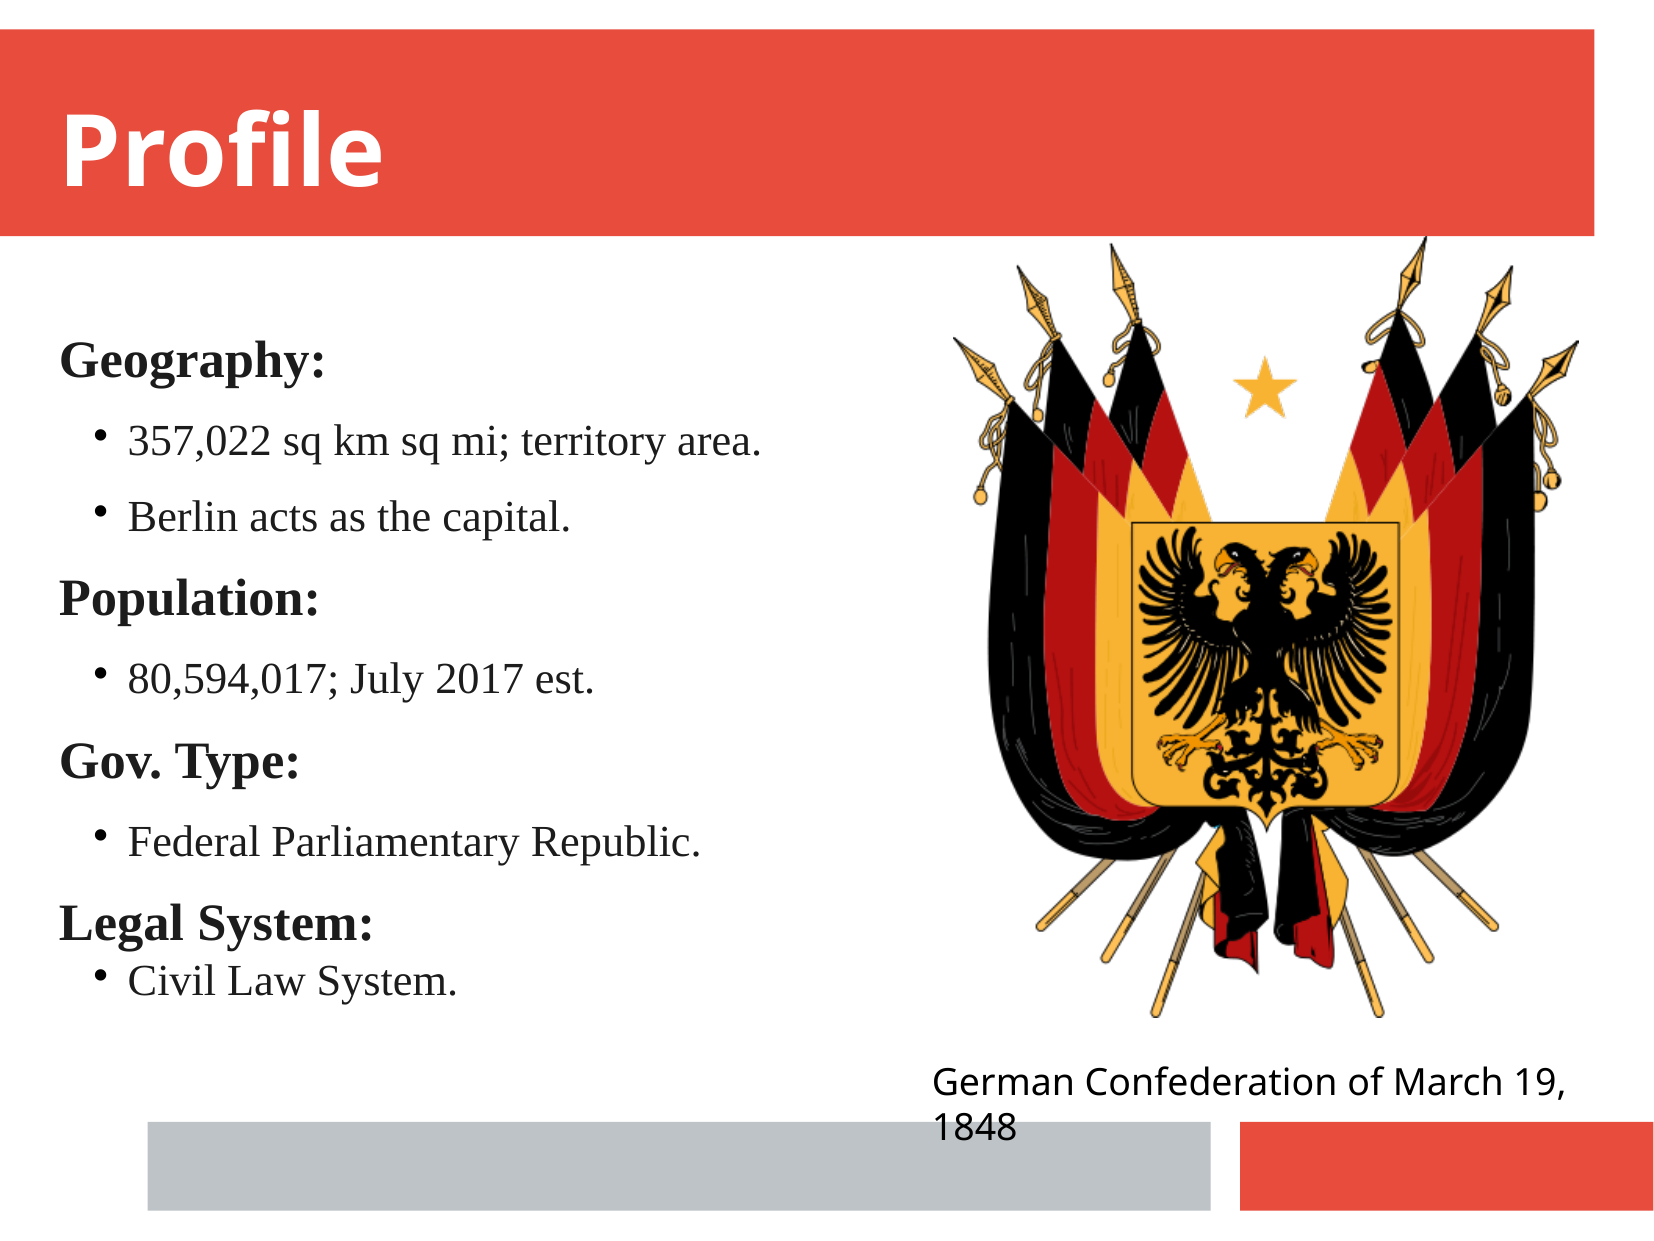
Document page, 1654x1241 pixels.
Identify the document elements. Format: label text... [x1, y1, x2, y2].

text_box German Confederation of March 19, 1848 [917, 1050, 1583, 1113]
picture [953, 236, 1579, 1019]
text_box Profile [58, 58, 1595, 207]
text_box Geography: 357,022 sq km sq mi; territory area. Berlin acts as the capital. Population: 80,594,017; July 2017 est. Gov. Type: Federal Parliamentary Republic. Legal System: Civil Law System. [58, 324, 1565, 1093]
